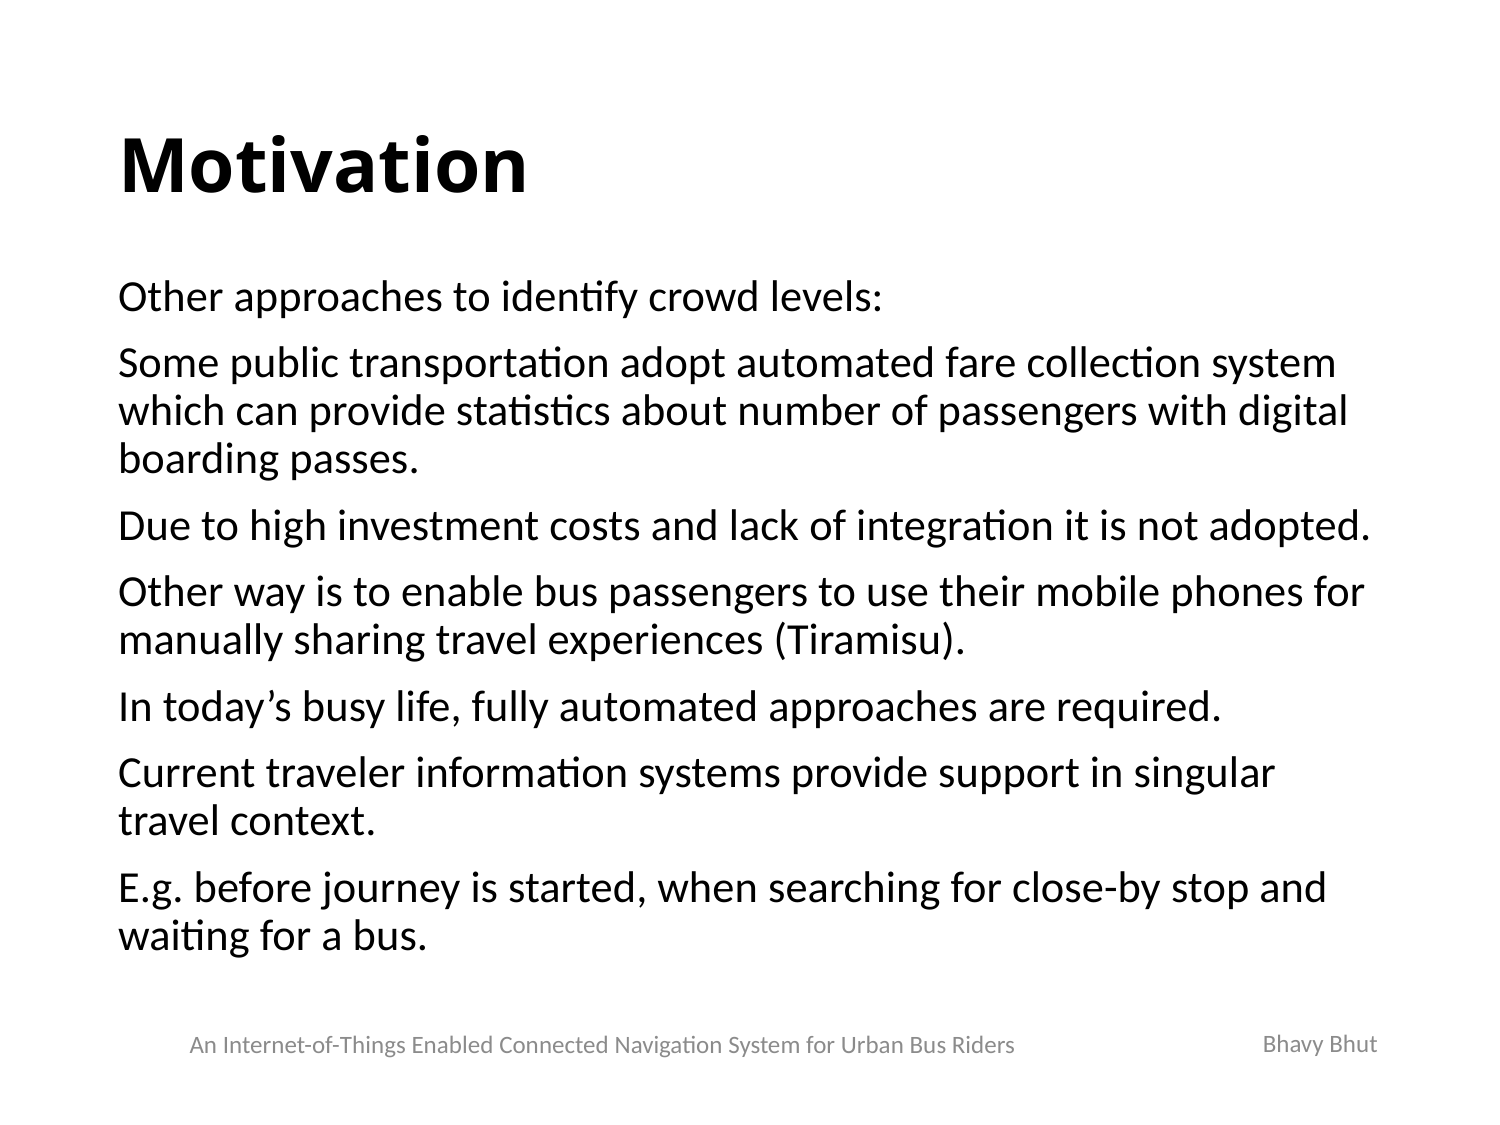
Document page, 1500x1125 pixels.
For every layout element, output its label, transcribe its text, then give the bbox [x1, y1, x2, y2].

title Motivation [103, 59, 1397, 265]
footer An Internet-of-Things Enabled Connected Navigation System for Urban Bus Riders [103, 1013, 1104, 1074]
list Other approaches to identify crowd levels: Some public transportation adopt automated fare collection system which can provide statistics about number of passengers with digital boarding passes. Due to high investment costs and lack of integration it is not adopted. Other way is to enable bus passengers to use their mobile phones for manually sharing travel experiences (Tiramisu). In today’s busy life, fully automated approaches are required. Current traveler information systems provide support in singular travel context. E.g. before journey is started, when searching for close-by stop and waiting for a bus. [103, 265, 1397, 1014]
text_box Bhavy Bhut [1243, 1012, 1397, 1073]
